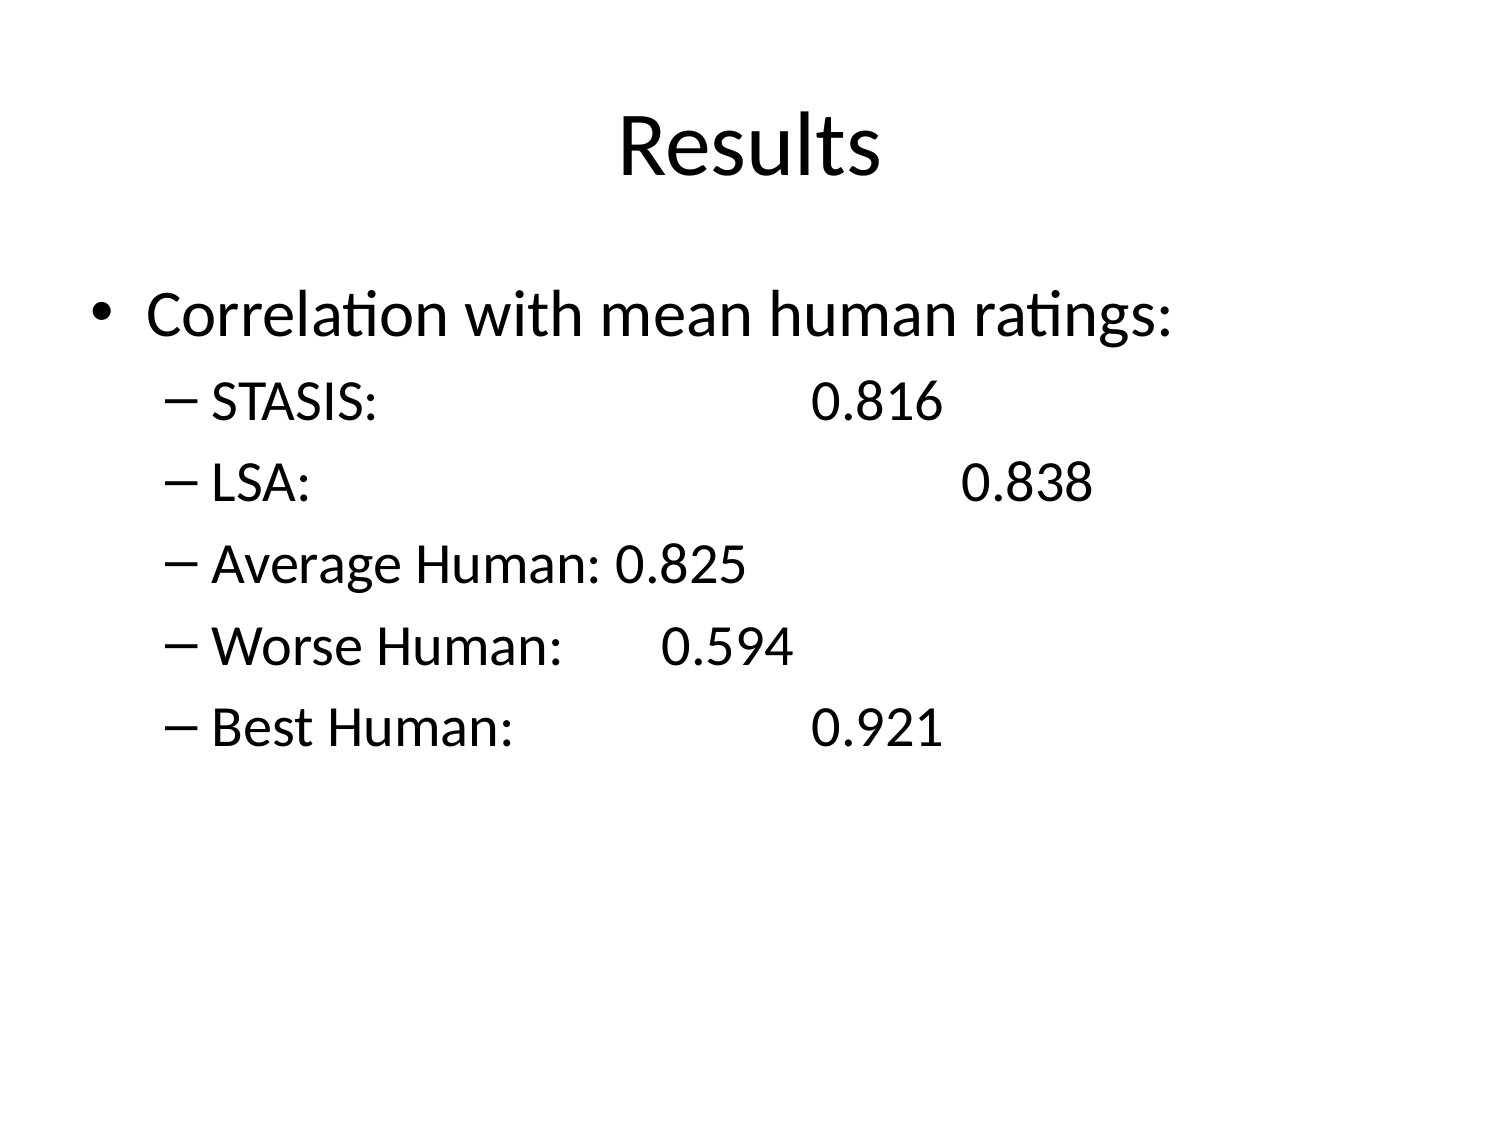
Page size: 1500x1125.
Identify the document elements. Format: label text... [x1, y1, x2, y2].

list Correlation with mean human ratings: STASIS: 0.816 LSA: 0.838 Average Human: 0.825 Worse Human: 0.594 Best Human: 0.921 [75, 262, 1425, 1005]
title Results [75, 45, 1425, 233]
